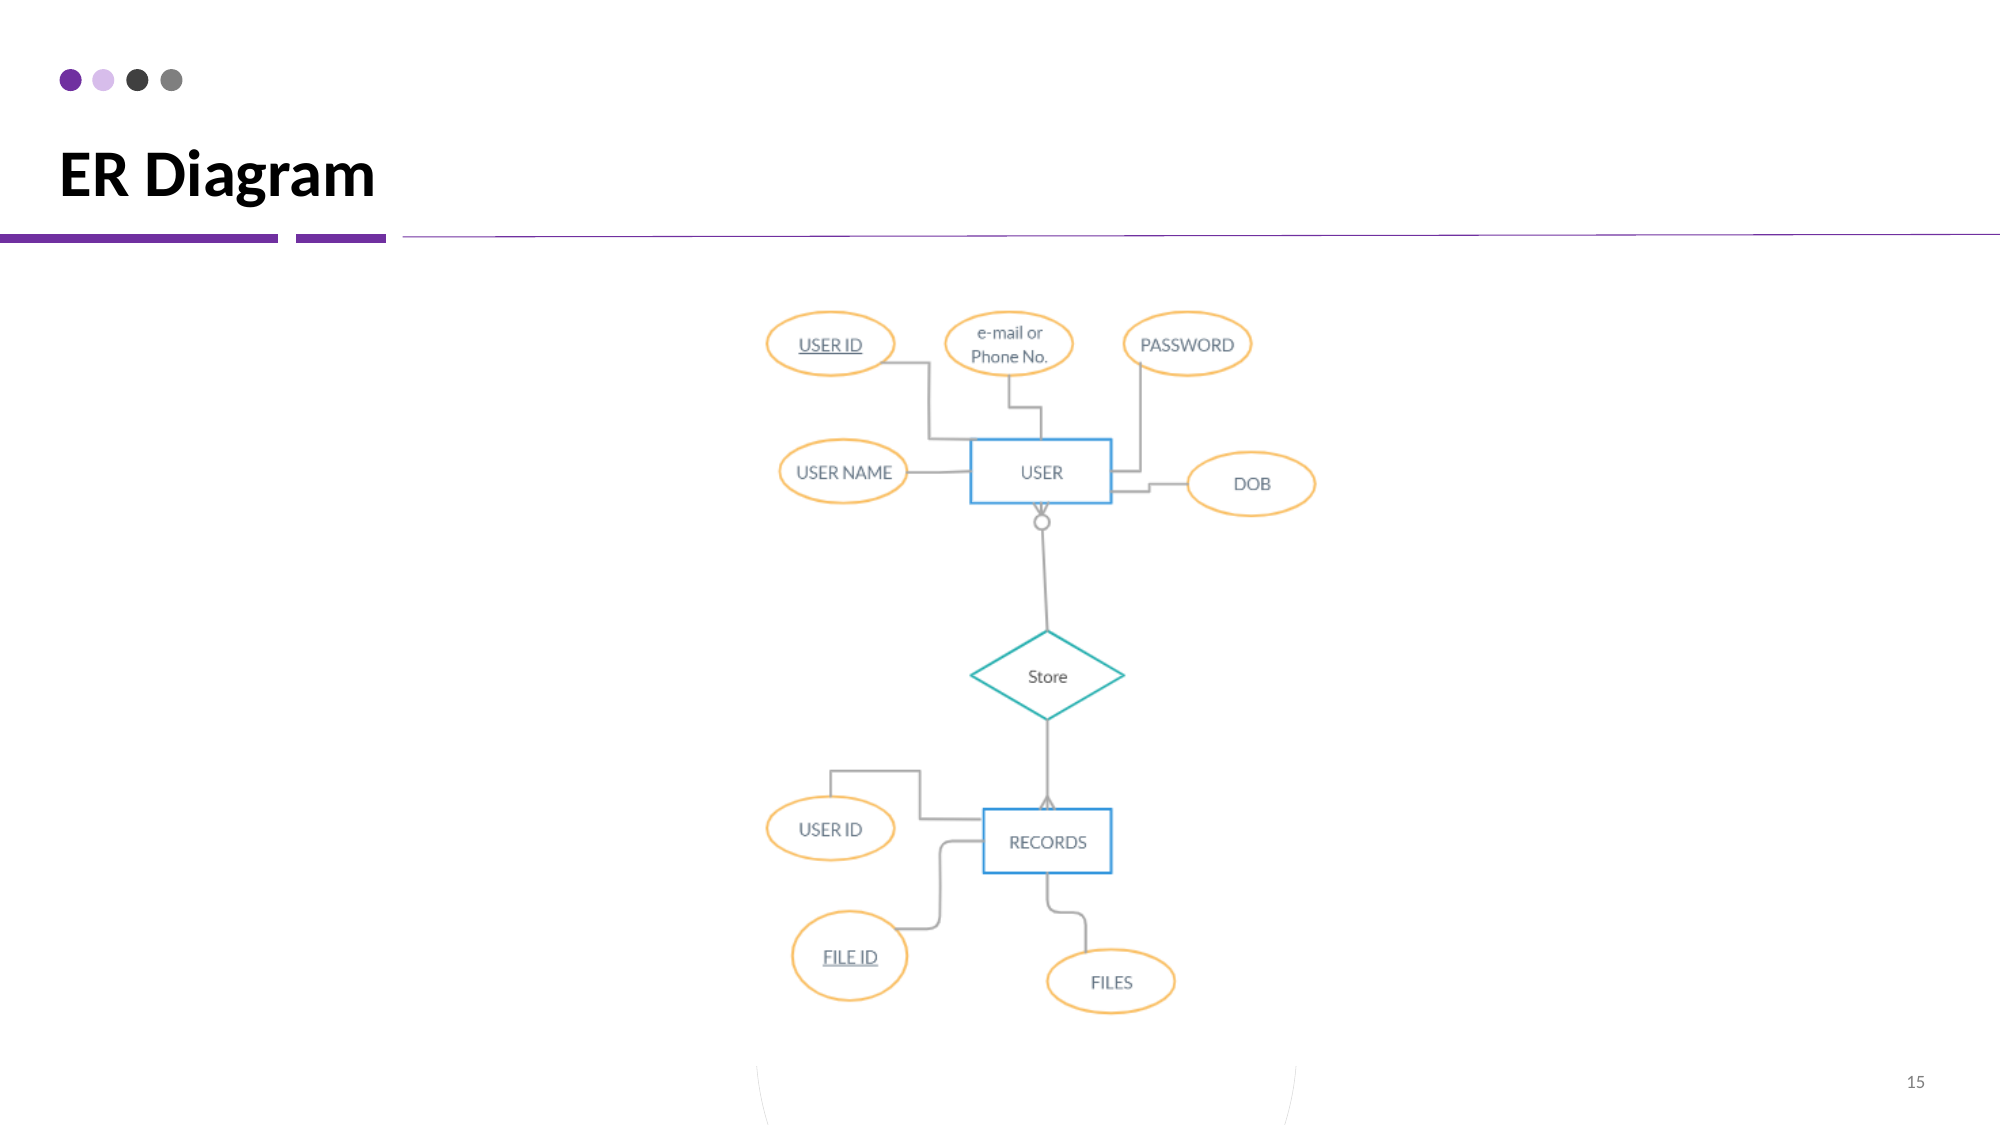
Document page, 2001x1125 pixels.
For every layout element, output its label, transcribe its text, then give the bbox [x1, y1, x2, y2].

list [406, 281, 1594, 1066]
slide_number 15 [1490, 1060, 1941, 1102]
title ER Diagram [59, 59, 1941, 211]
